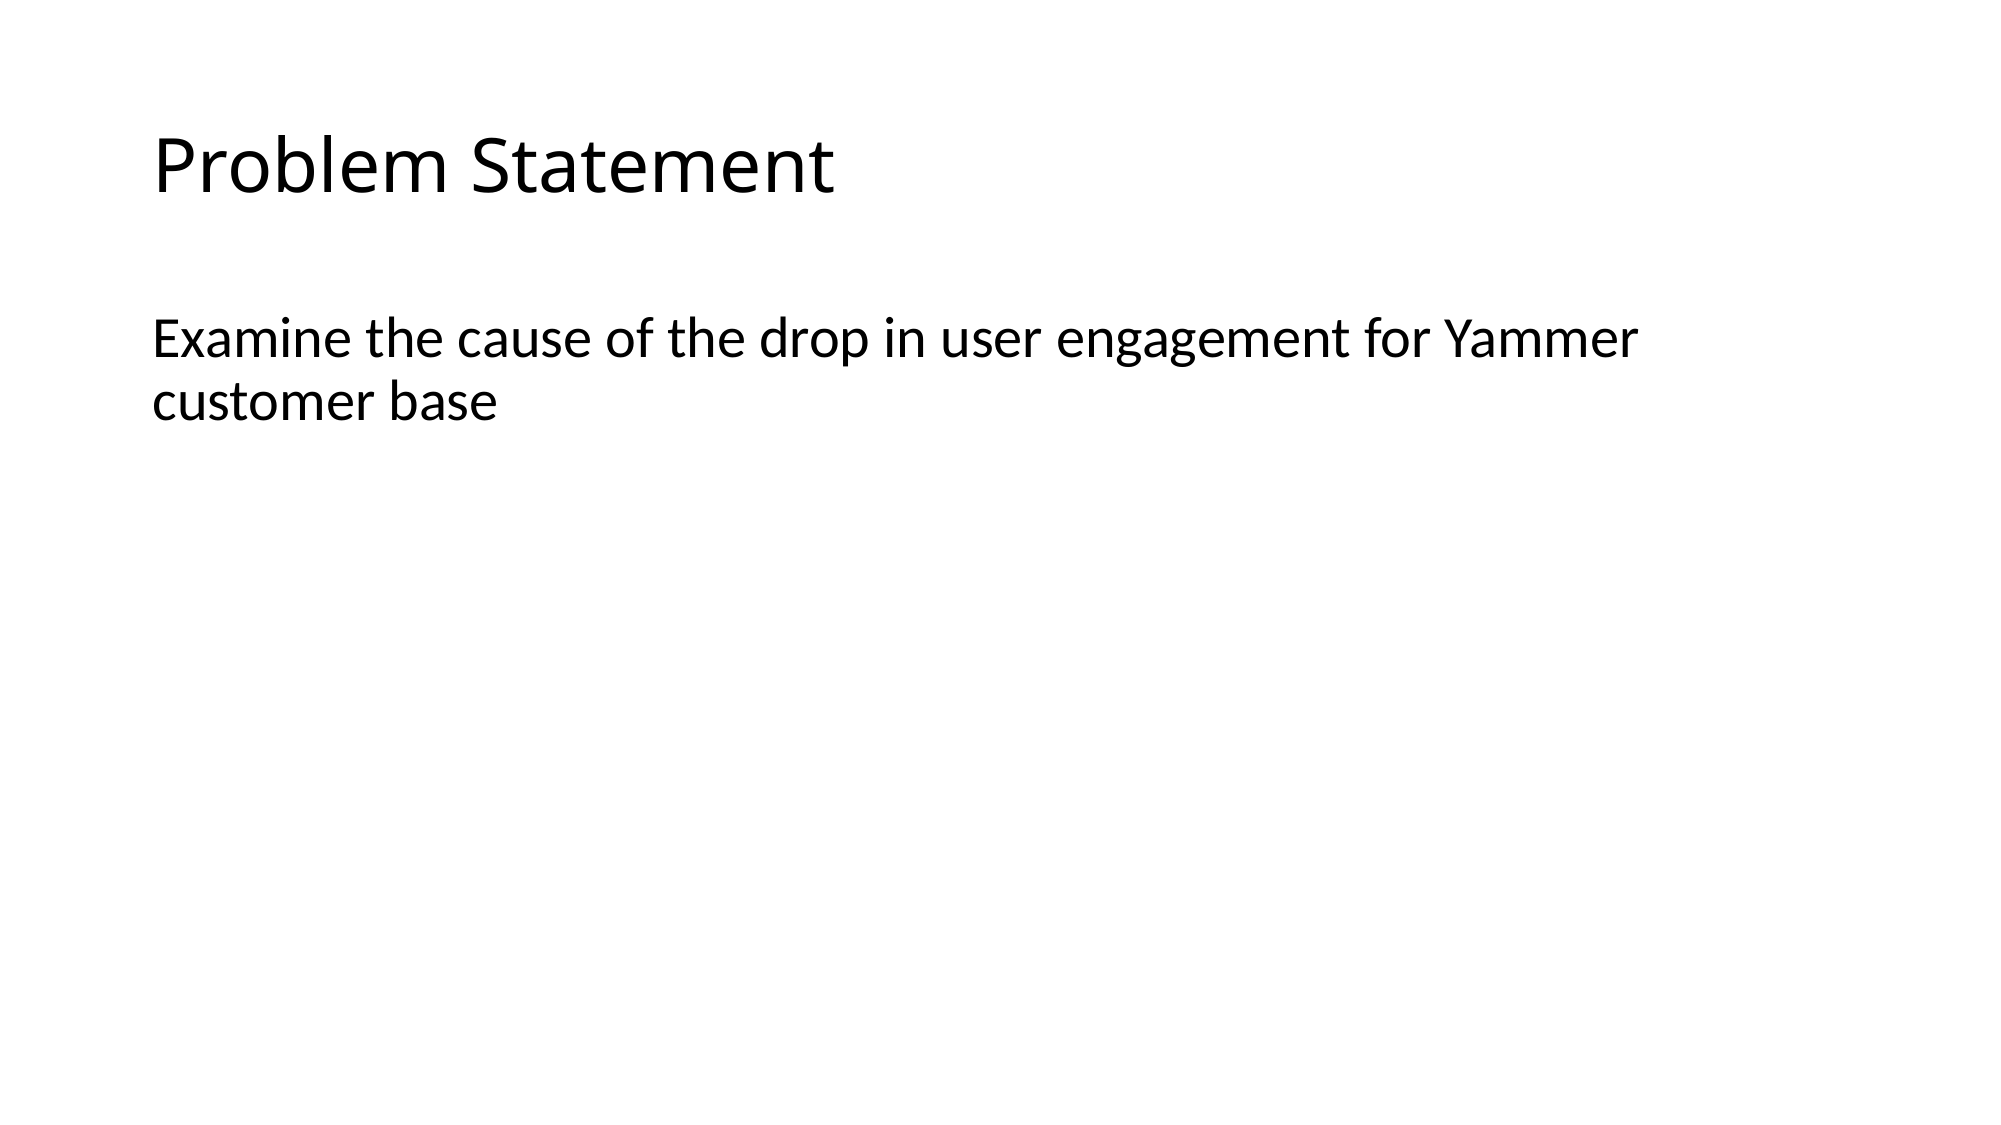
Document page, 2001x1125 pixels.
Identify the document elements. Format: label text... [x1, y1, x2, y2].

list Examine the cause of the drop in user engagement for Yammer customer base [137, 299, 1863, 1014]
title Problem Statement [137, 59, 1863, 278]
